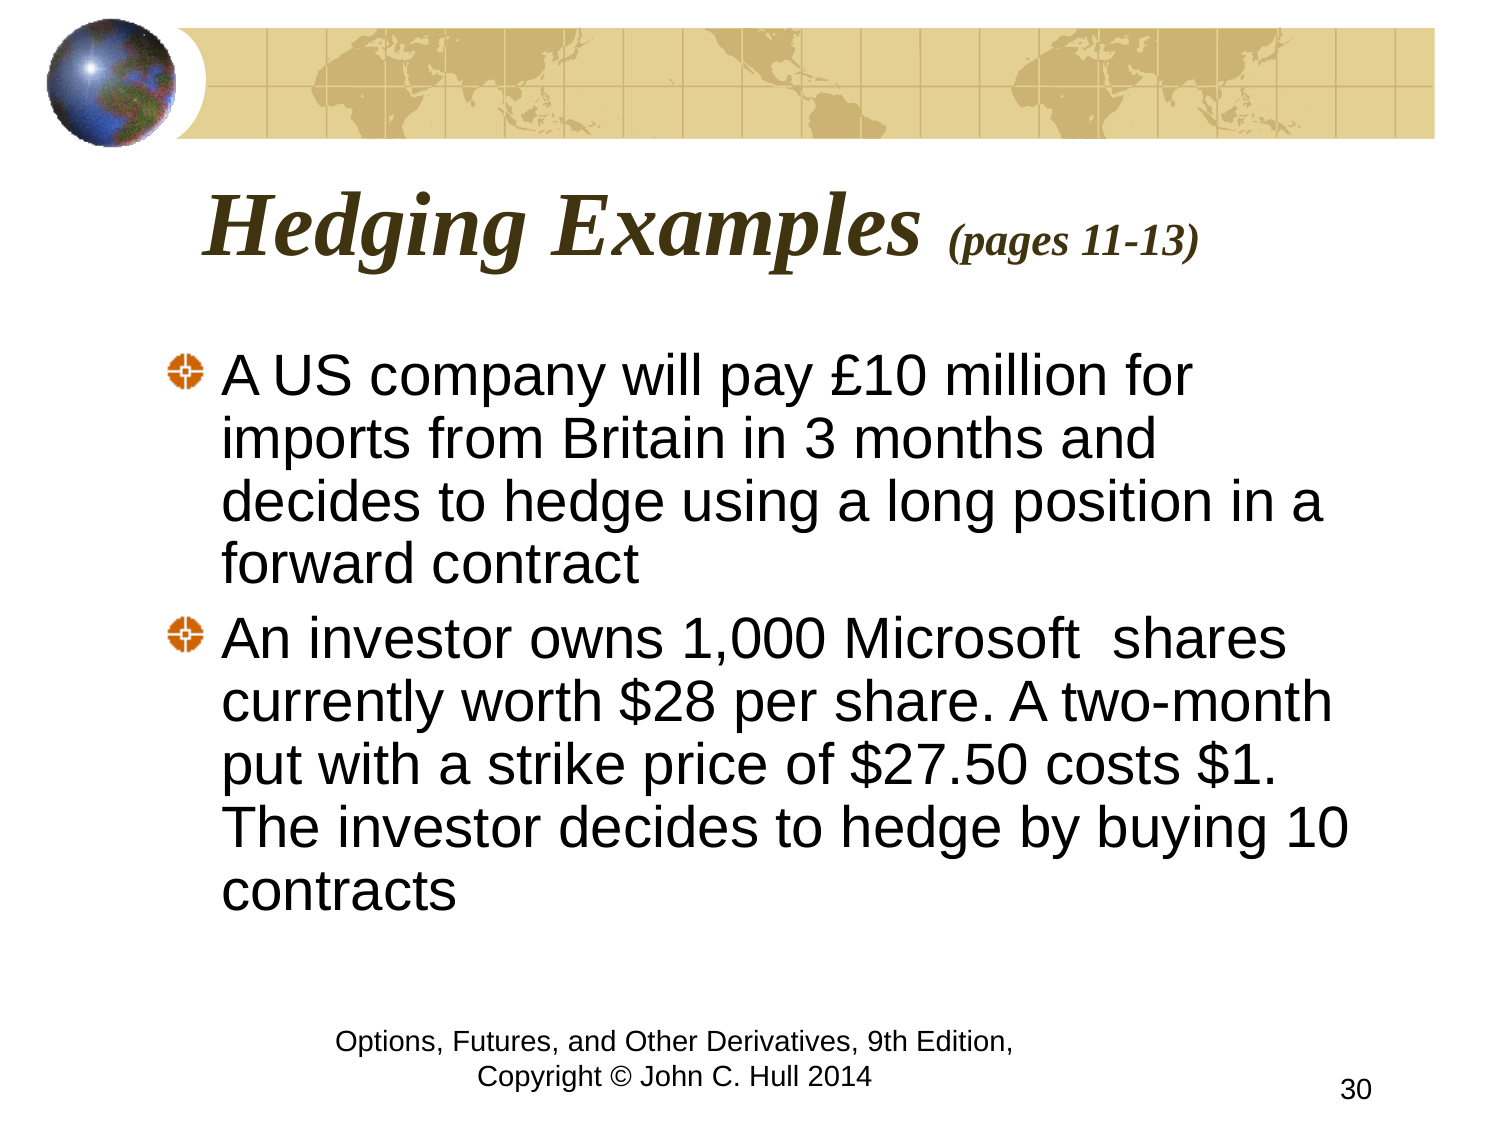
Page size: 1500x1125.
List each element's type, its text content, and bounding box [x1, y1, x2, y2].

slide_number 30 [1074, 1037, 1388, 1113]
picture [42, 14, 190, 151]
list A US company will pay £10 million for imports from Britain in 3 months and decides to hedge using a long position in a forward contract An investor owns 1,000 Microsoft shares currently worth $28 per share. A two-month put with a strike price of $27.50 costs $1. The investor decides to hedge by buying 10 contracts [150, 337, 1388, 975]
picture [164, 615, 206, 657]
title Hedging Examples (pages 11-13) [187, 125, 1400, 313]
text_box [112, 1024, 425, 1100]
picture [164, 352, 206, 394]
footer Options, Futures, and Other Derivatives, 9th Edition, Copyright © John C. Hull 2014 [262, 1024, 1088, 1101]
